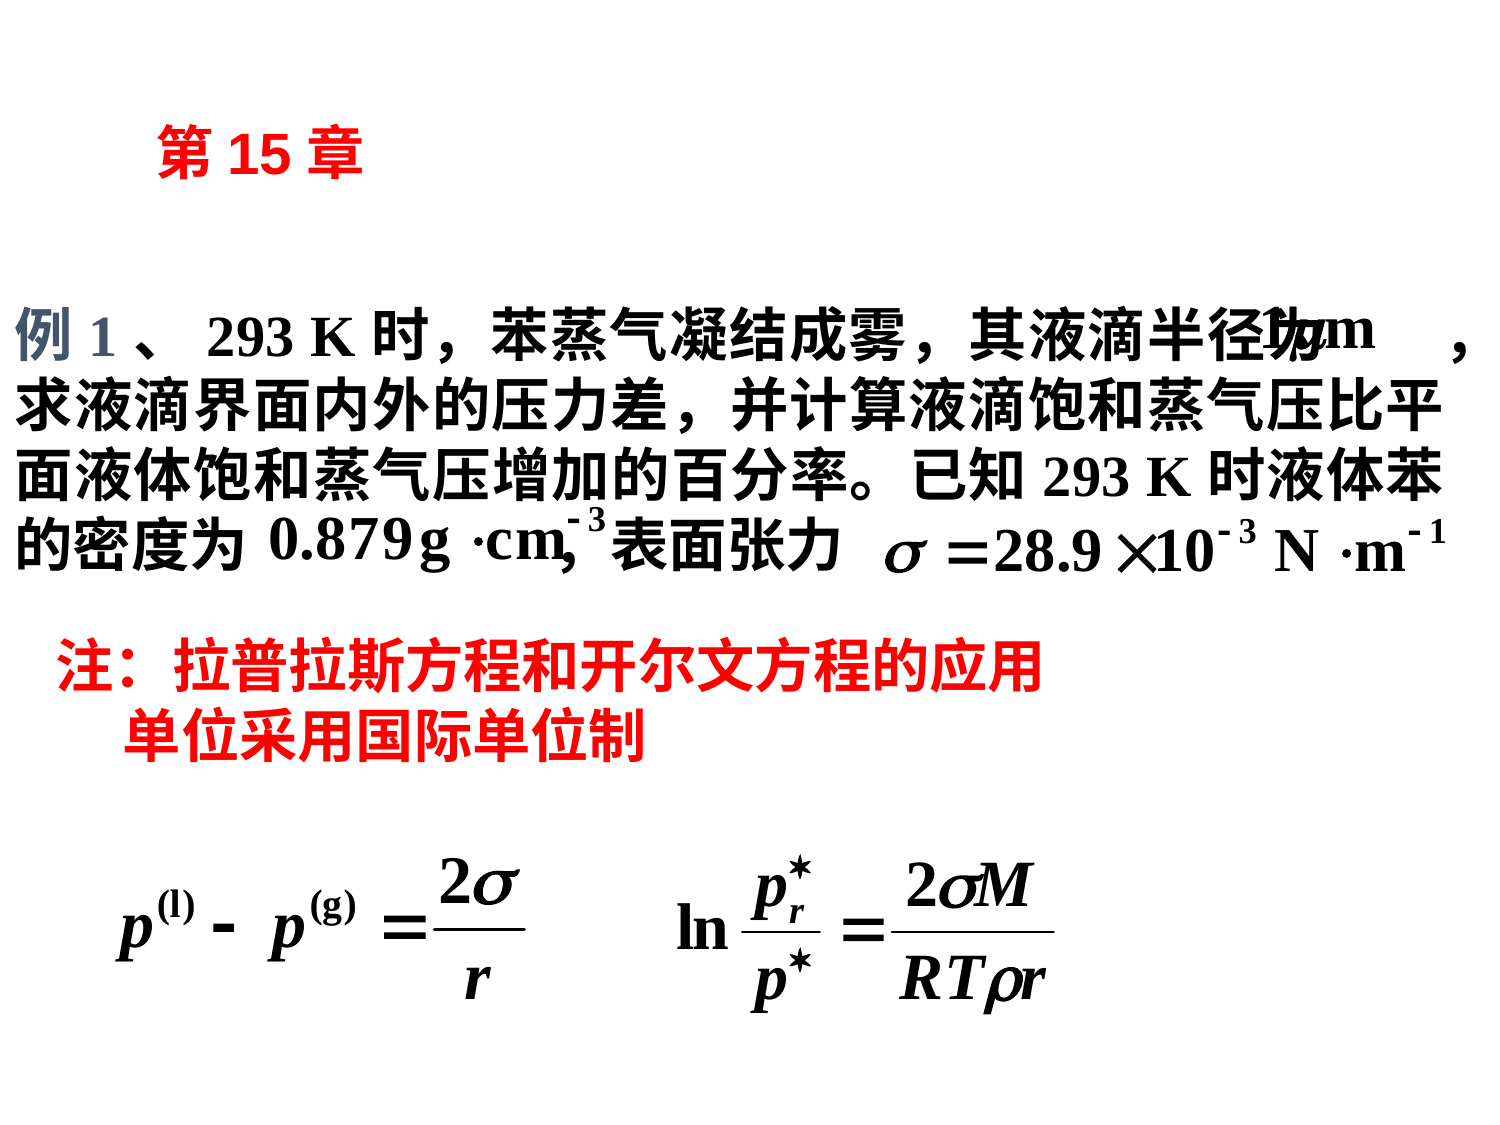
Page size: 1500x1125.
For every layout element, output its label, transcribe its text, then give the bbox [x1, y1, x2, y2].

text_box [259, 491, 619, 586]
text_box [875, 503, 1459, 587]
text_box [1252, 290, 1388, 375]
text_box 例1、293 K时，苯蒸气凝结成雾，其液滴半径为 ，求液滴界面内外的压力差，并计算液滴饱和蒸气压比平面液体饱和蒸气压增加的百分率。已知293 K时液体苯的密度为 ，表面张力 [0, 290, 1459, 464]
text_box 注：拉普拉斯方程和开尔文方程的应用 单位采用国际单位制 [41, 622, 1500, 777]
text_box 第15章 [140, 109, 380, 195]
text_box 例1、293 K时，苯蒸气凝结成雾，其液滴半径为 ，求液滴界面内外的压力差，并计算液滴饱和蒸气压比平面液体饱和蒸气压增加的百分率。已知293 K时液体苯的密度为 ，表面张力 [0, 465, 1459, 586]
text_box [100, 833, 538, 1016]
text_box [667, 833, 1069, 1027]
